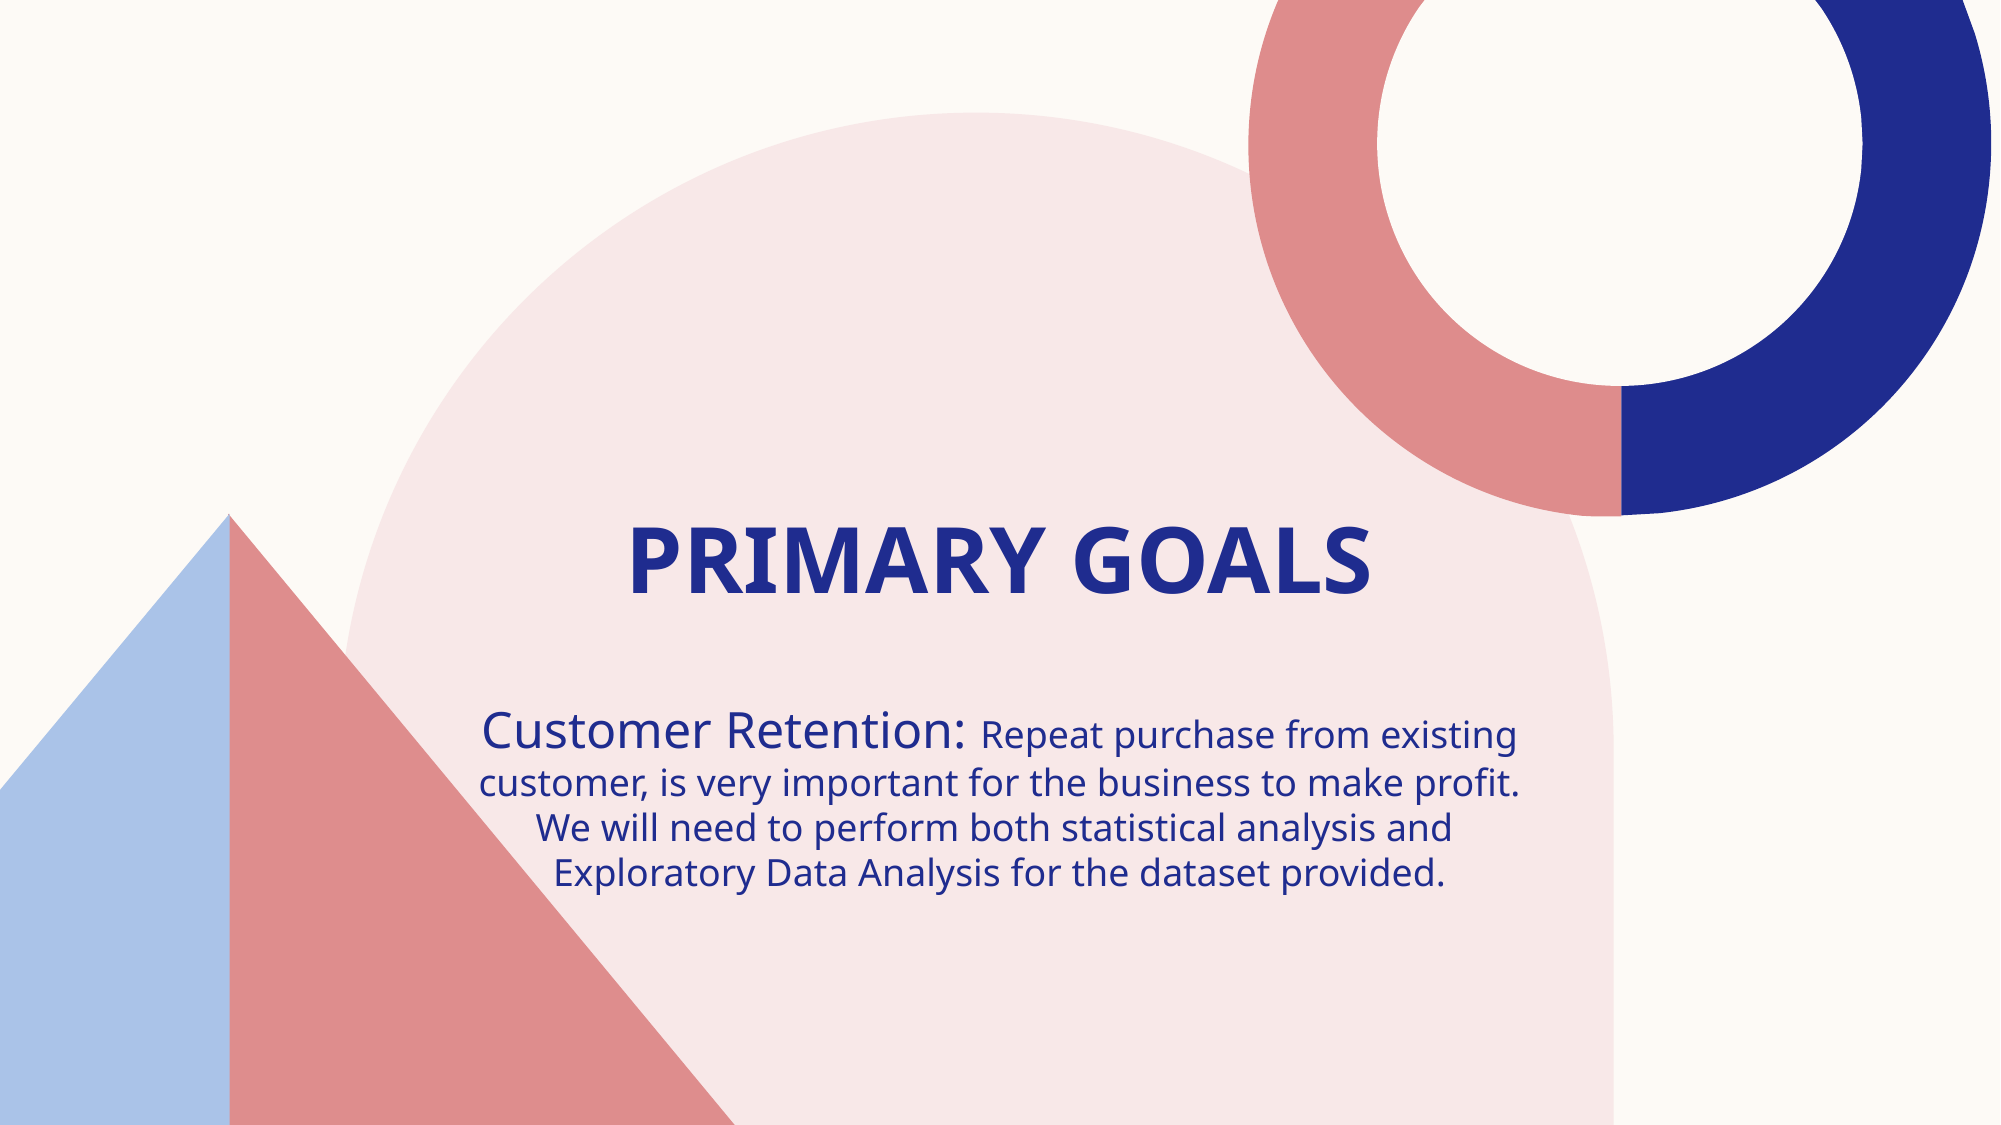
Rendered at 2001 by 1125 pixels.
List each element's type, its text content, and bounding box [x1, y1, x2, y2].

title PRIMARY GOALS [474, 493, 1525, 634]
list Customer Retention: Repeat purchase from existing customer, is very important for the business to make profit. We will need to perform both statistical analysis and Exploratory Data Analysis for the dataset provided. [474, 699, 1525, 858]
